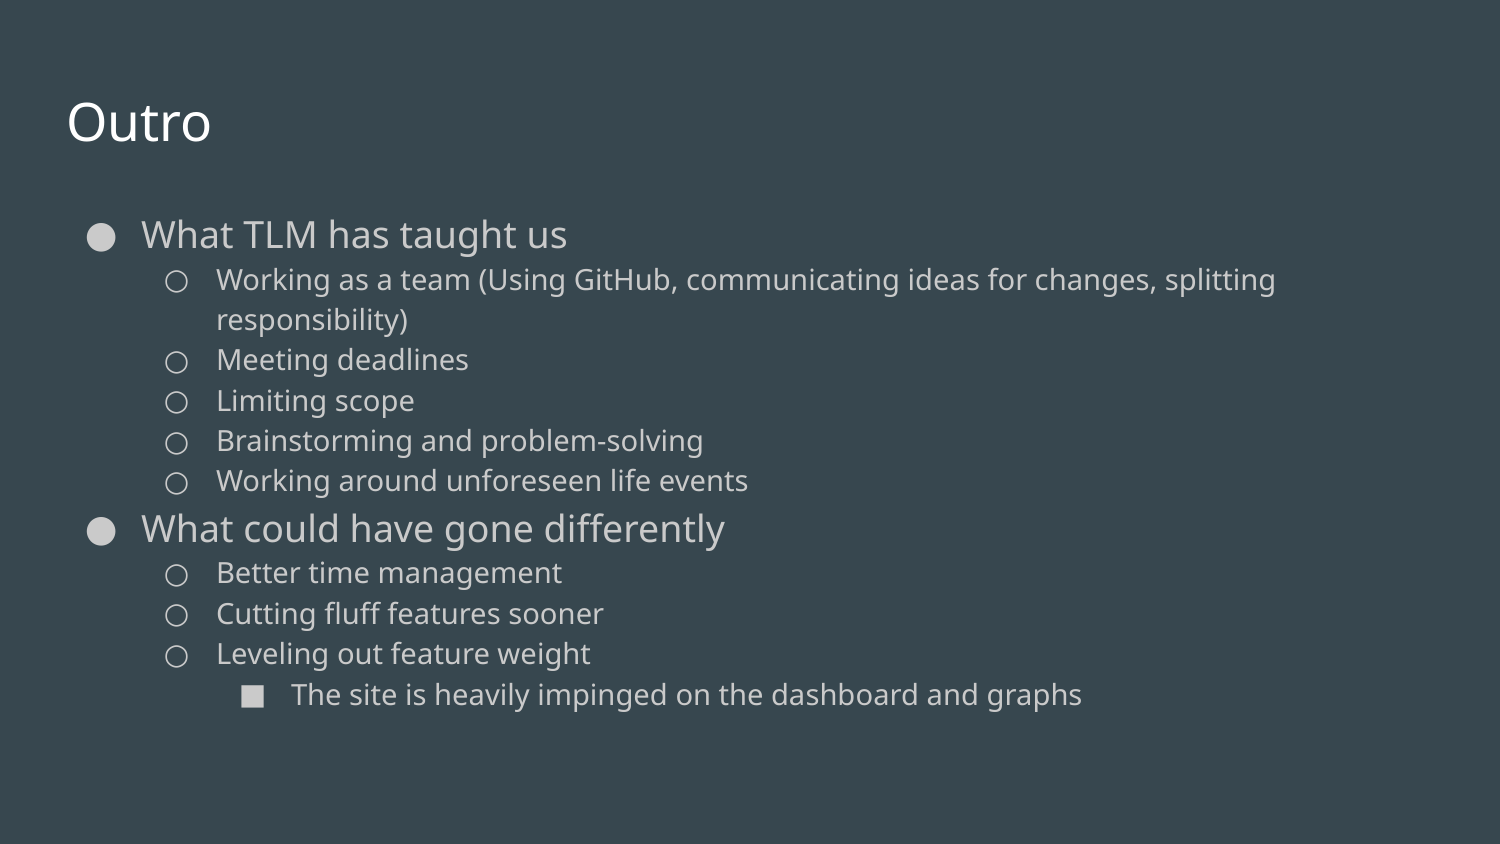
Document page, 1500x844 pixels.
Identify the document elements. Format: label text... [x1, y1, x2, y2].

title Outro [51, 72, 1449, 167]
list What TLM has taught us Working as a team (Using GitHub, communicating ideas for changes, splitting responsibility) Meeting deadlines Limiting scope Brainstorming and problem-solving Working around unforeseen life events What could have gone differently Better time management Cutting fluff features sooner Leveling out feature weight The site is heavily impinged on the dashboard and graphs [51, 189, 1449, 750]
